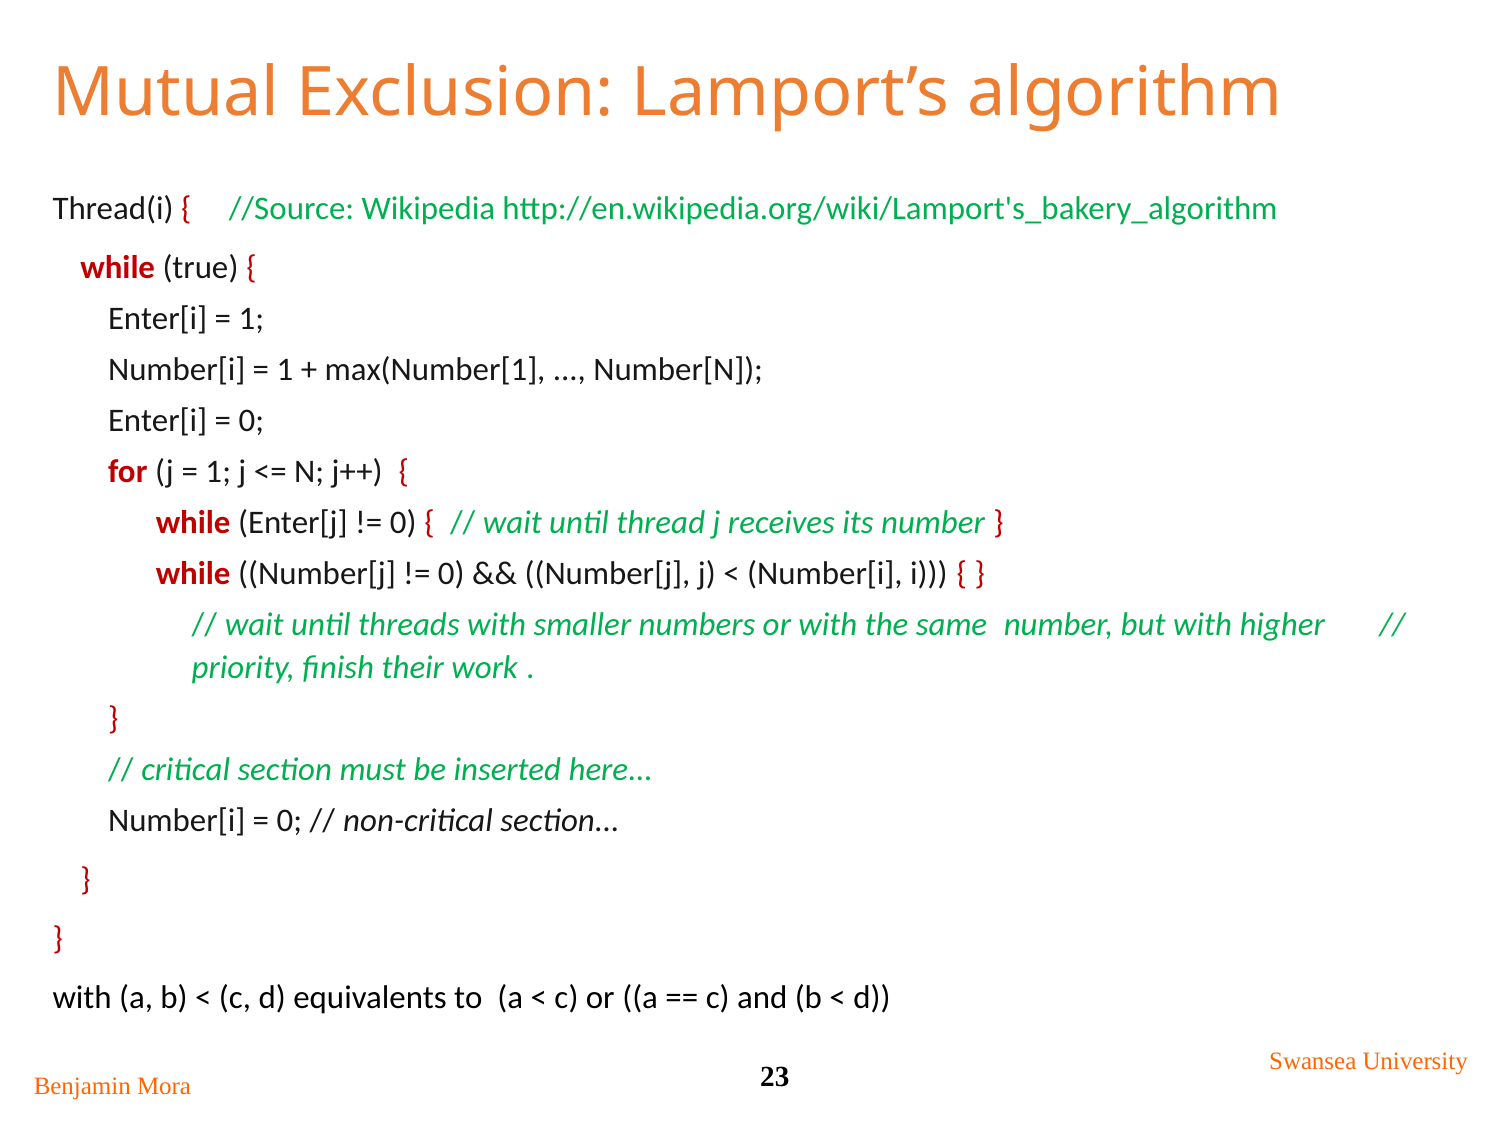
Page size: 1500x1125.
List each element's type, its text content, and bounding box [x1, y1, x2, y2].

text_box Benjamin Mora [12, 1062, 213, 1108]
list Thread(i) { //Source: Wikipedia http://en.wikipedia.org/wiki/Lamport's_bakery_algorithm while (true) { Enter[i] = 1; Number[i] = 1 + max(Number[1], ..., Number[N]); Enter[i] = 0; for (j = 1; j <= N; j++) { while (Enter[j] != 0) { // wait until thread j receives its number } while ((Number[j] != 0) && ((Number[j], j) < (Number[i], i))) { } // wait until threads with smaller numbers or with the same number, but with higher // priority, finish their work . } // critical section must be inserted here... Number[i] = 0; // non-critical section... } } with (a, b) < (c, d) equivalents to (a < c) or ((a == c) and (b < d)) [37, 174, 1438, 1038]
text_box 23 [675, 1049, 875, 1100]
title Mutual Exclusion: Lamport’s algorithm [37, 24, 1463, 163]
text_box Swansea University [1249, 1037, 1488, 1083]
